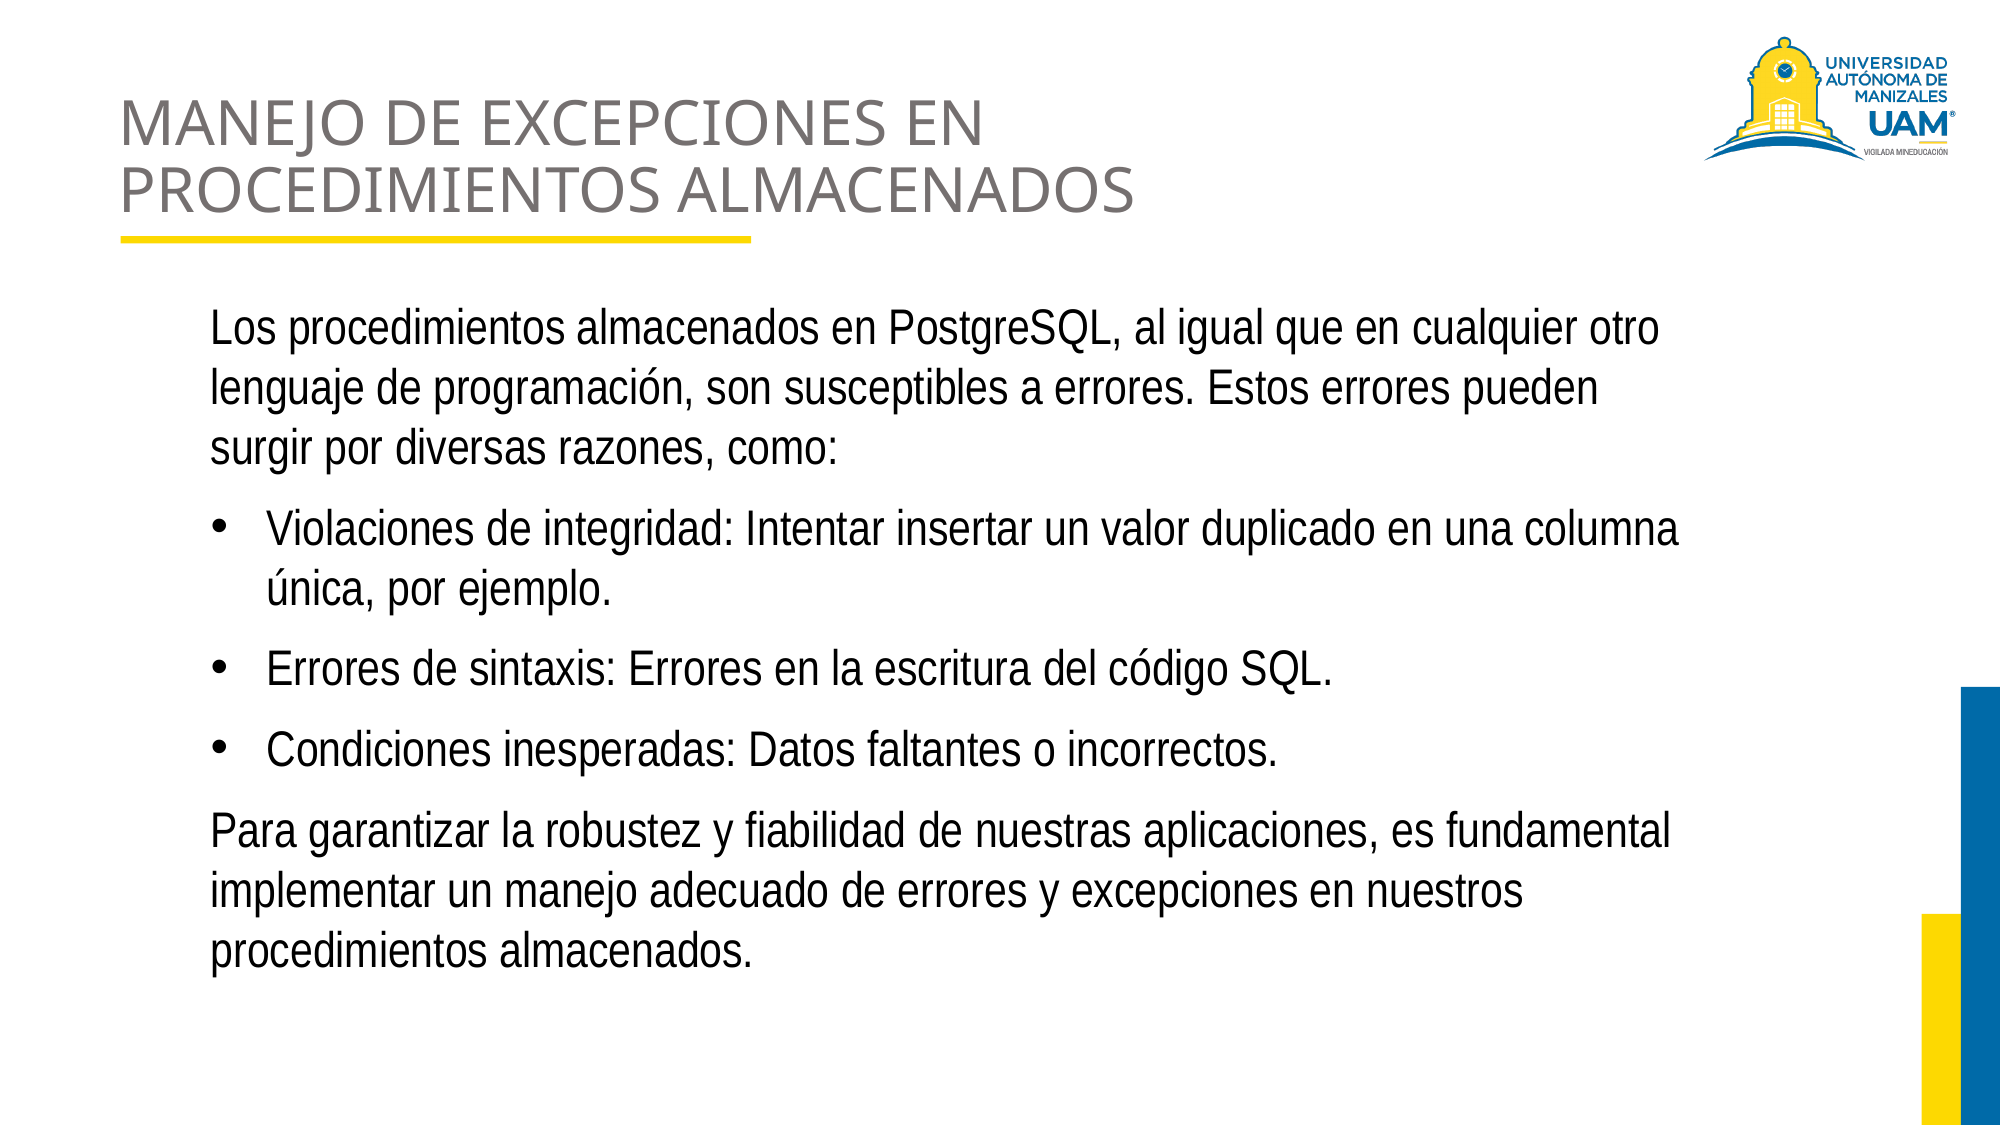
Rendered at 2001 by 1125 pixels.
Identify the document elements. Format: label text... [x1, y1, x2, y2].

list Los procedimientos almacenados en PostgreSQL, al igual que en cualquier otro lenguaje de programación, son susceptibles a errores. Estos errores pueden surgir por diversas razones, como: Violaciones de integridad: Intentar insertar un valor duplicado en una columna única, por ejemplo. Errores de sintaxis: Errores en la escritura del código SQL. Condiciones inesperadas: Datos faltantes o incorrectos. Para garantizar la robustez y fiabilidad de nuestras aplicaciones, es fundamental implementar un manejo adecuado de errores y excepciones en nuestros procedimientos almacenados. [120, 286, 1703, 1125]
title MANEJO DE EXCEPCIONES EN PROCEDIMIENTOS ALMACENADOS [103, 74, 1829, 244]
picture [1683, 13, 1976, 184]
text_box [120, 236, 752, 244]
